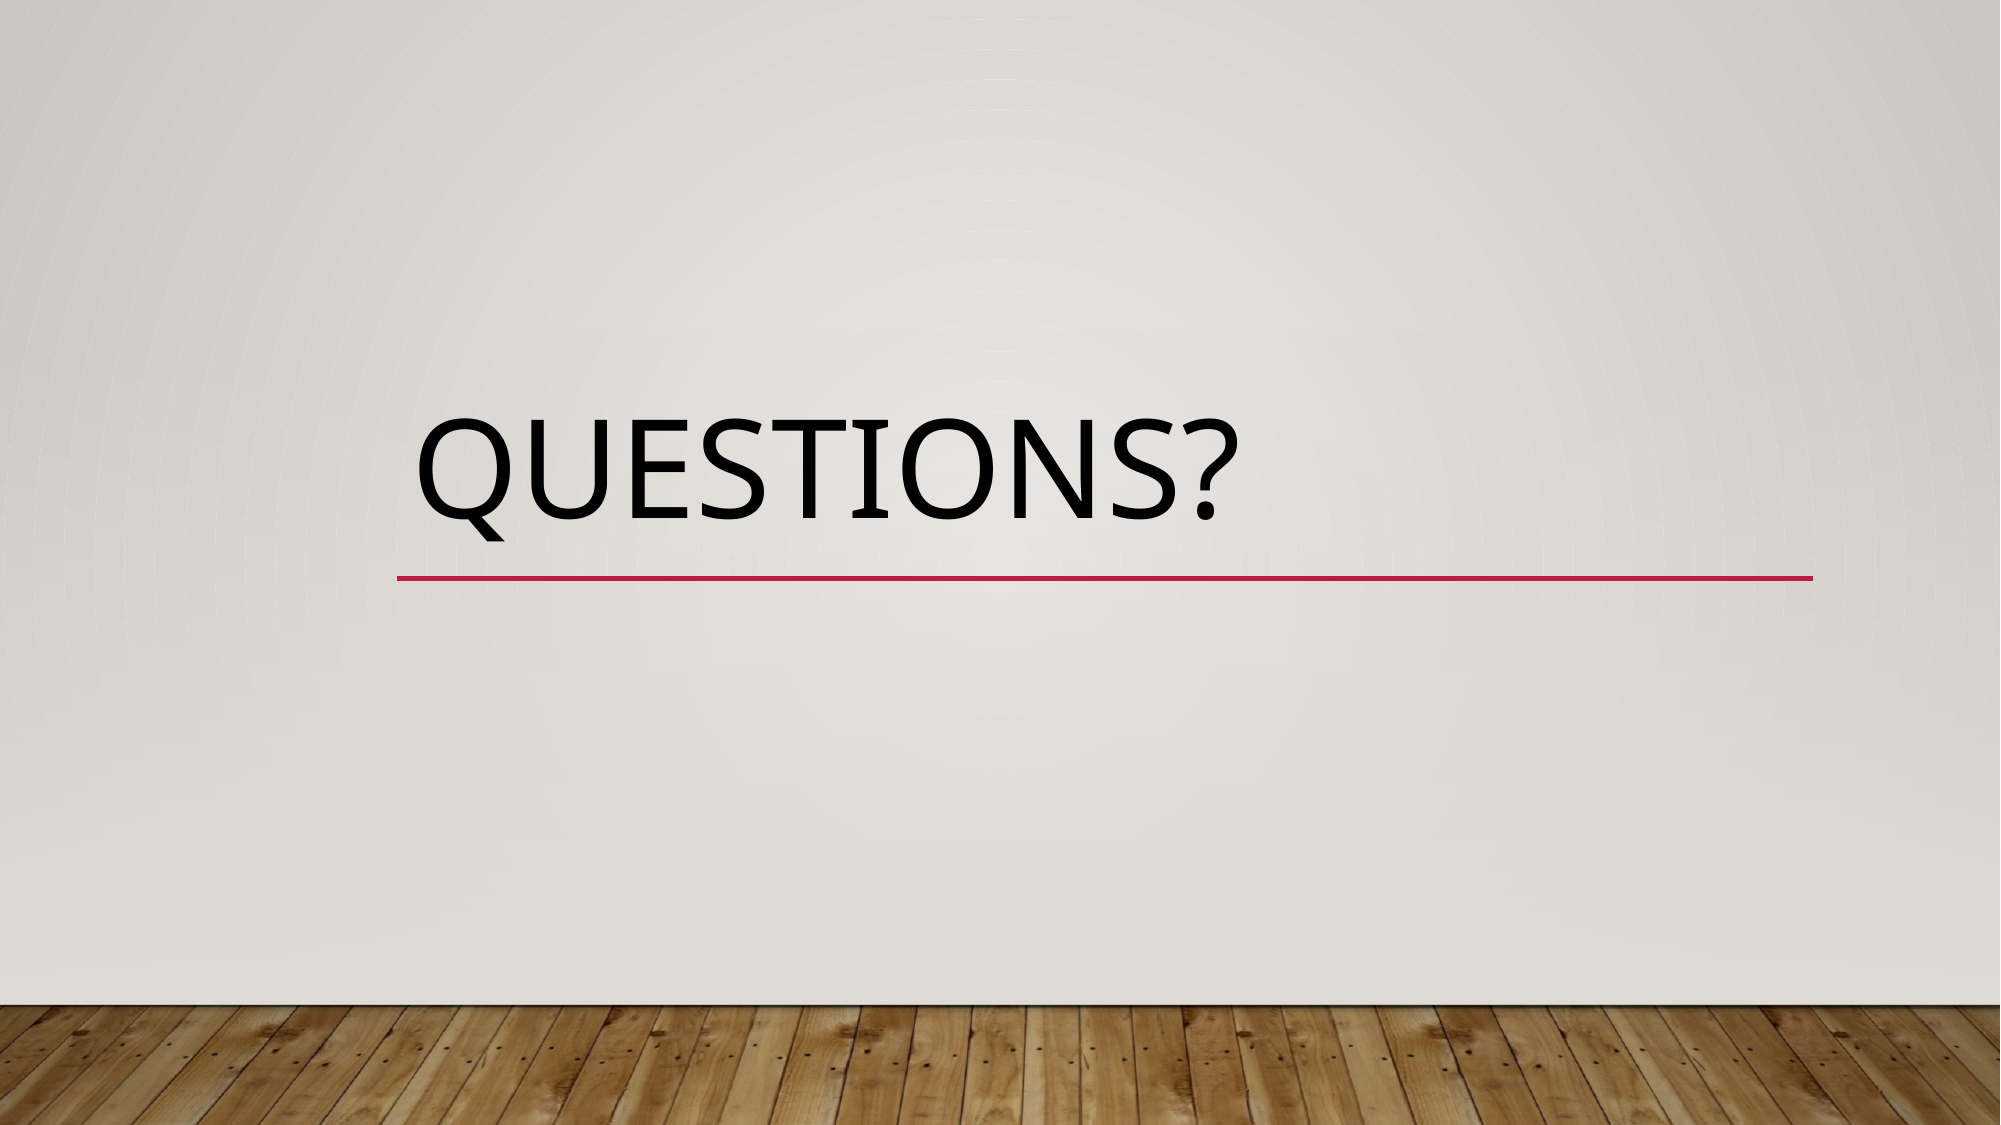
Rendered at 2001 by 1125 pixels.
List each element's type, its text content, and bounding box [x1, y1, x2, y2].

picture [0, 1005, 2000, 1125]
title Questions? [396, 131, 1814, 549]
